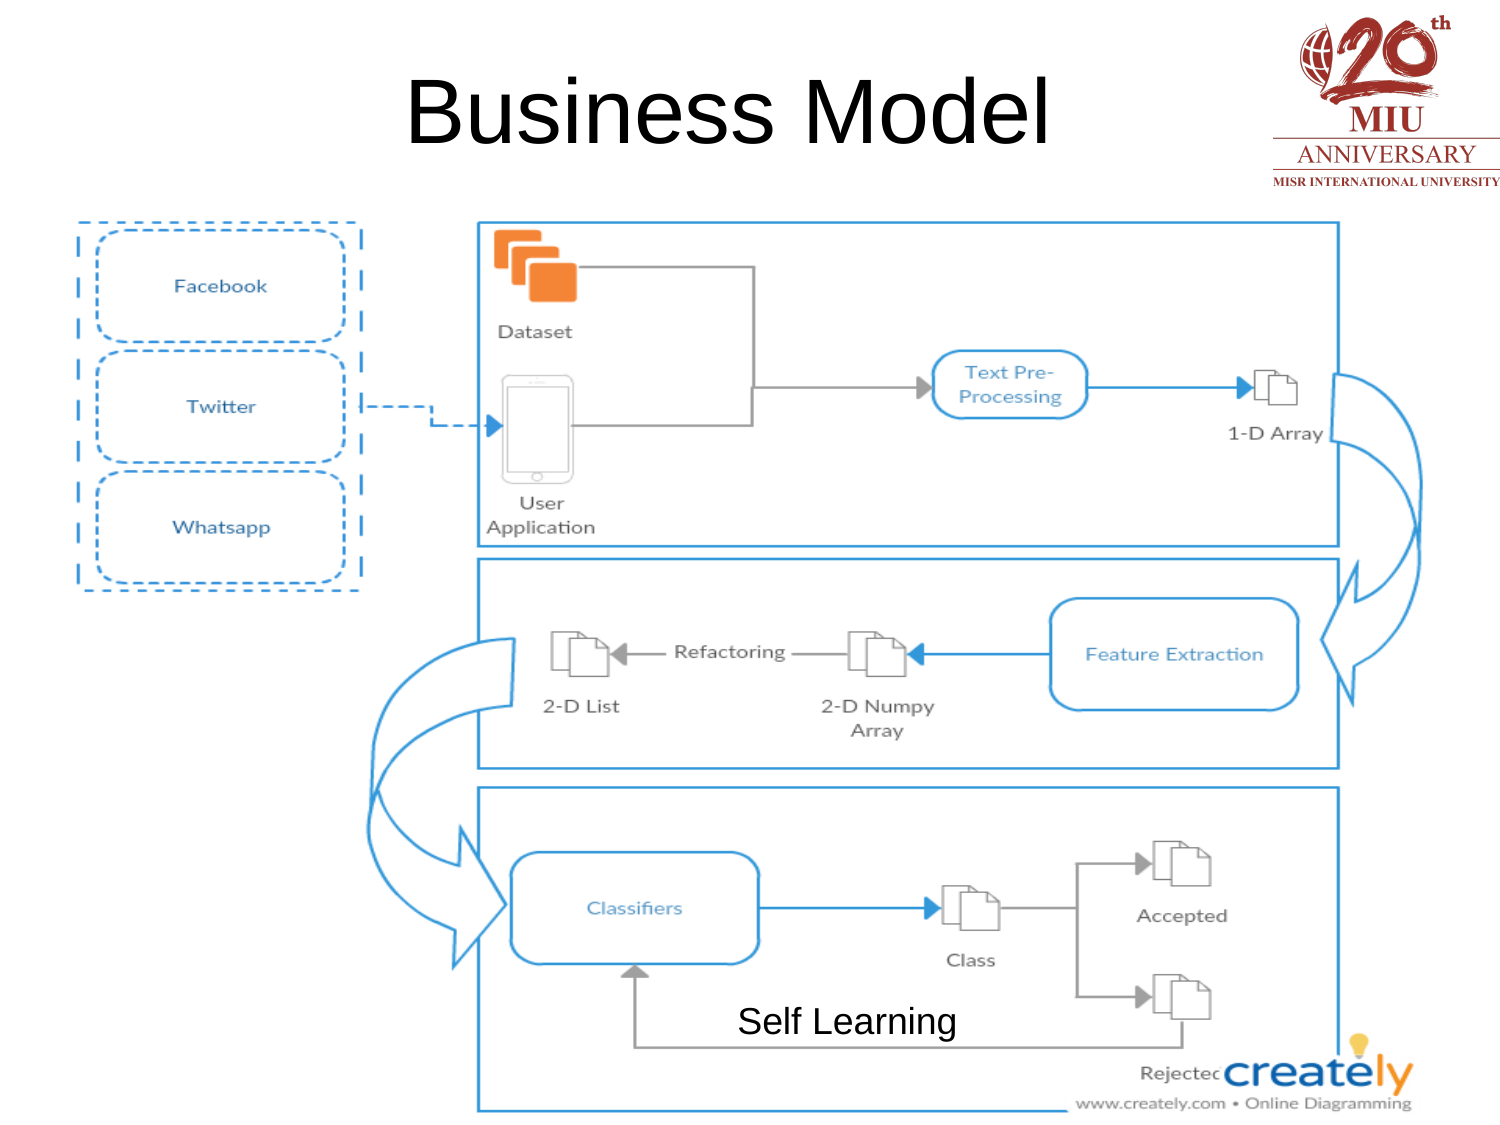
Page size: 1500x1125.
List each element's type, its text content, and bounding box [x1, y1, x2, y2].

picture [62, 210, 1434, 1124]
picture [1272, 14, 1500, 196]
text_box Business Model [389, 45, 1161, 170]
